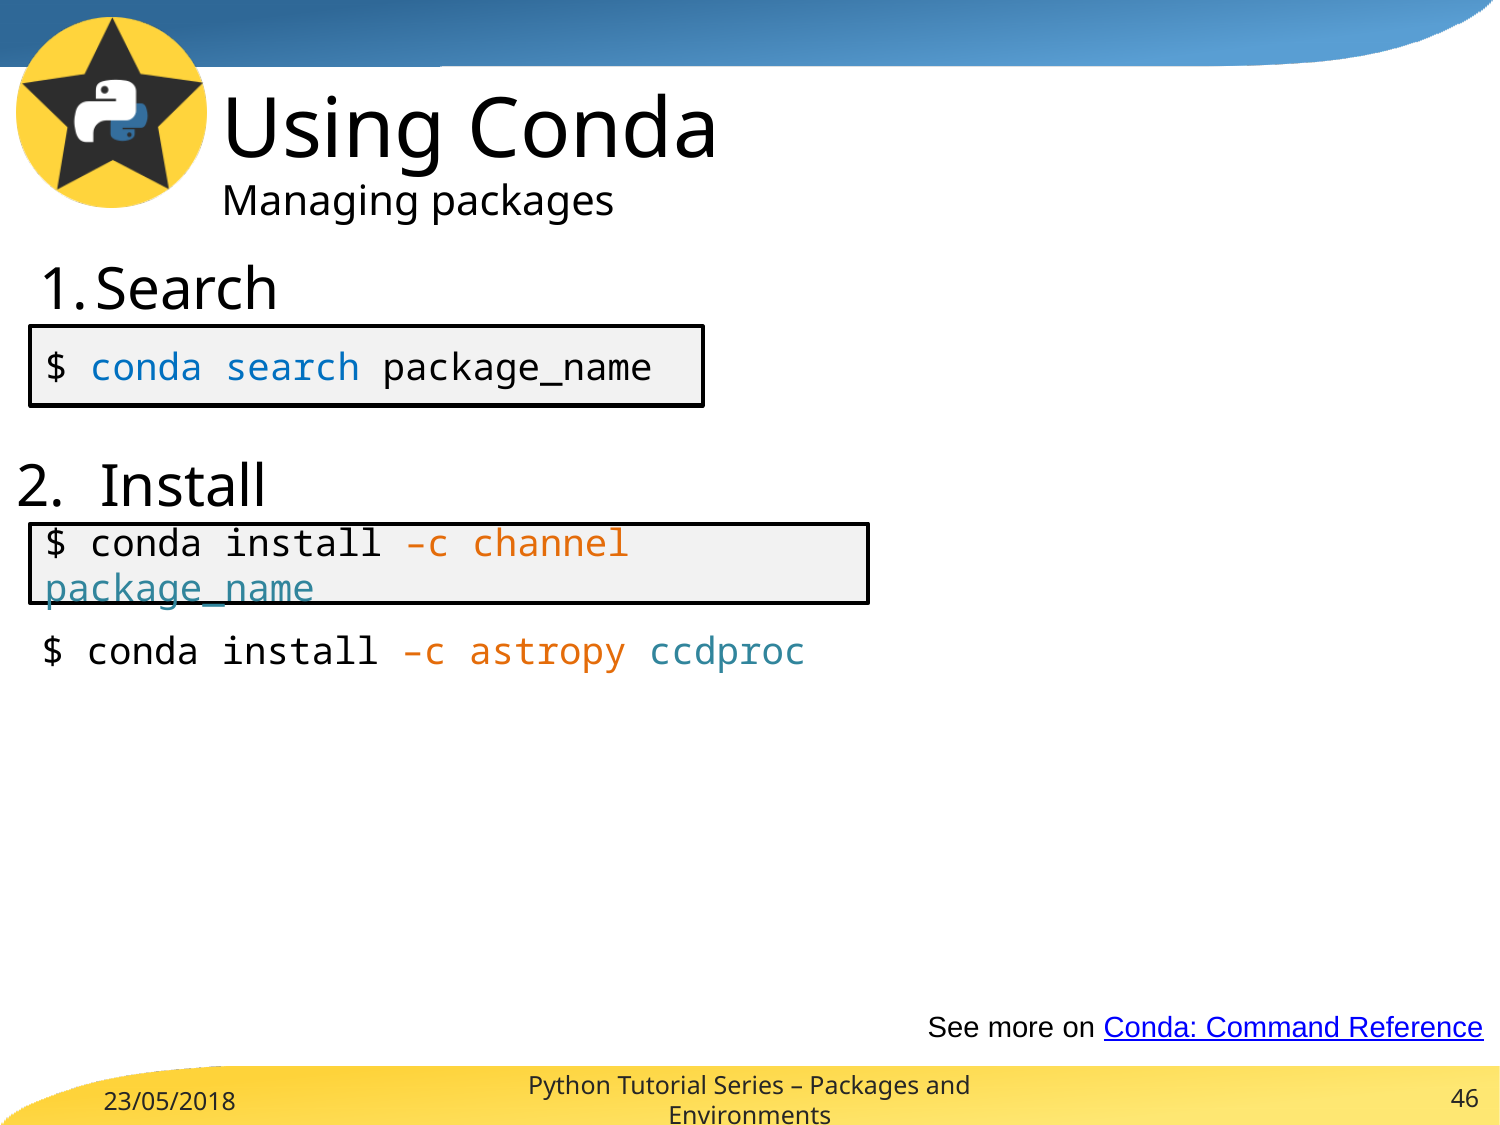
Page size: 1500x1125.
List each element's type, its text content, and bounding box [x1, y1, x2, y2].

text_box $ conda install –c astropy ccdproc [26, 619, 1425, 679]
picture [0, 1066, 1500, 1125]
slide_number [88, 1070, 439, 1125]
slide_number 46 [1144, 1069, 1495, 1125]
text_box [28, 440, 869, 604]
text_box See more on Conda: Command Reference [912, 1001, 1499, 1051]
picture [0, 0, 1500, 208]
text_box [28, 243, 703, 406]
footer Python Tutorial Series – Packages and Environments [512, 1069, 988, 1125]
title Using Conda Managing packages [206, 66, 1425, 350]
